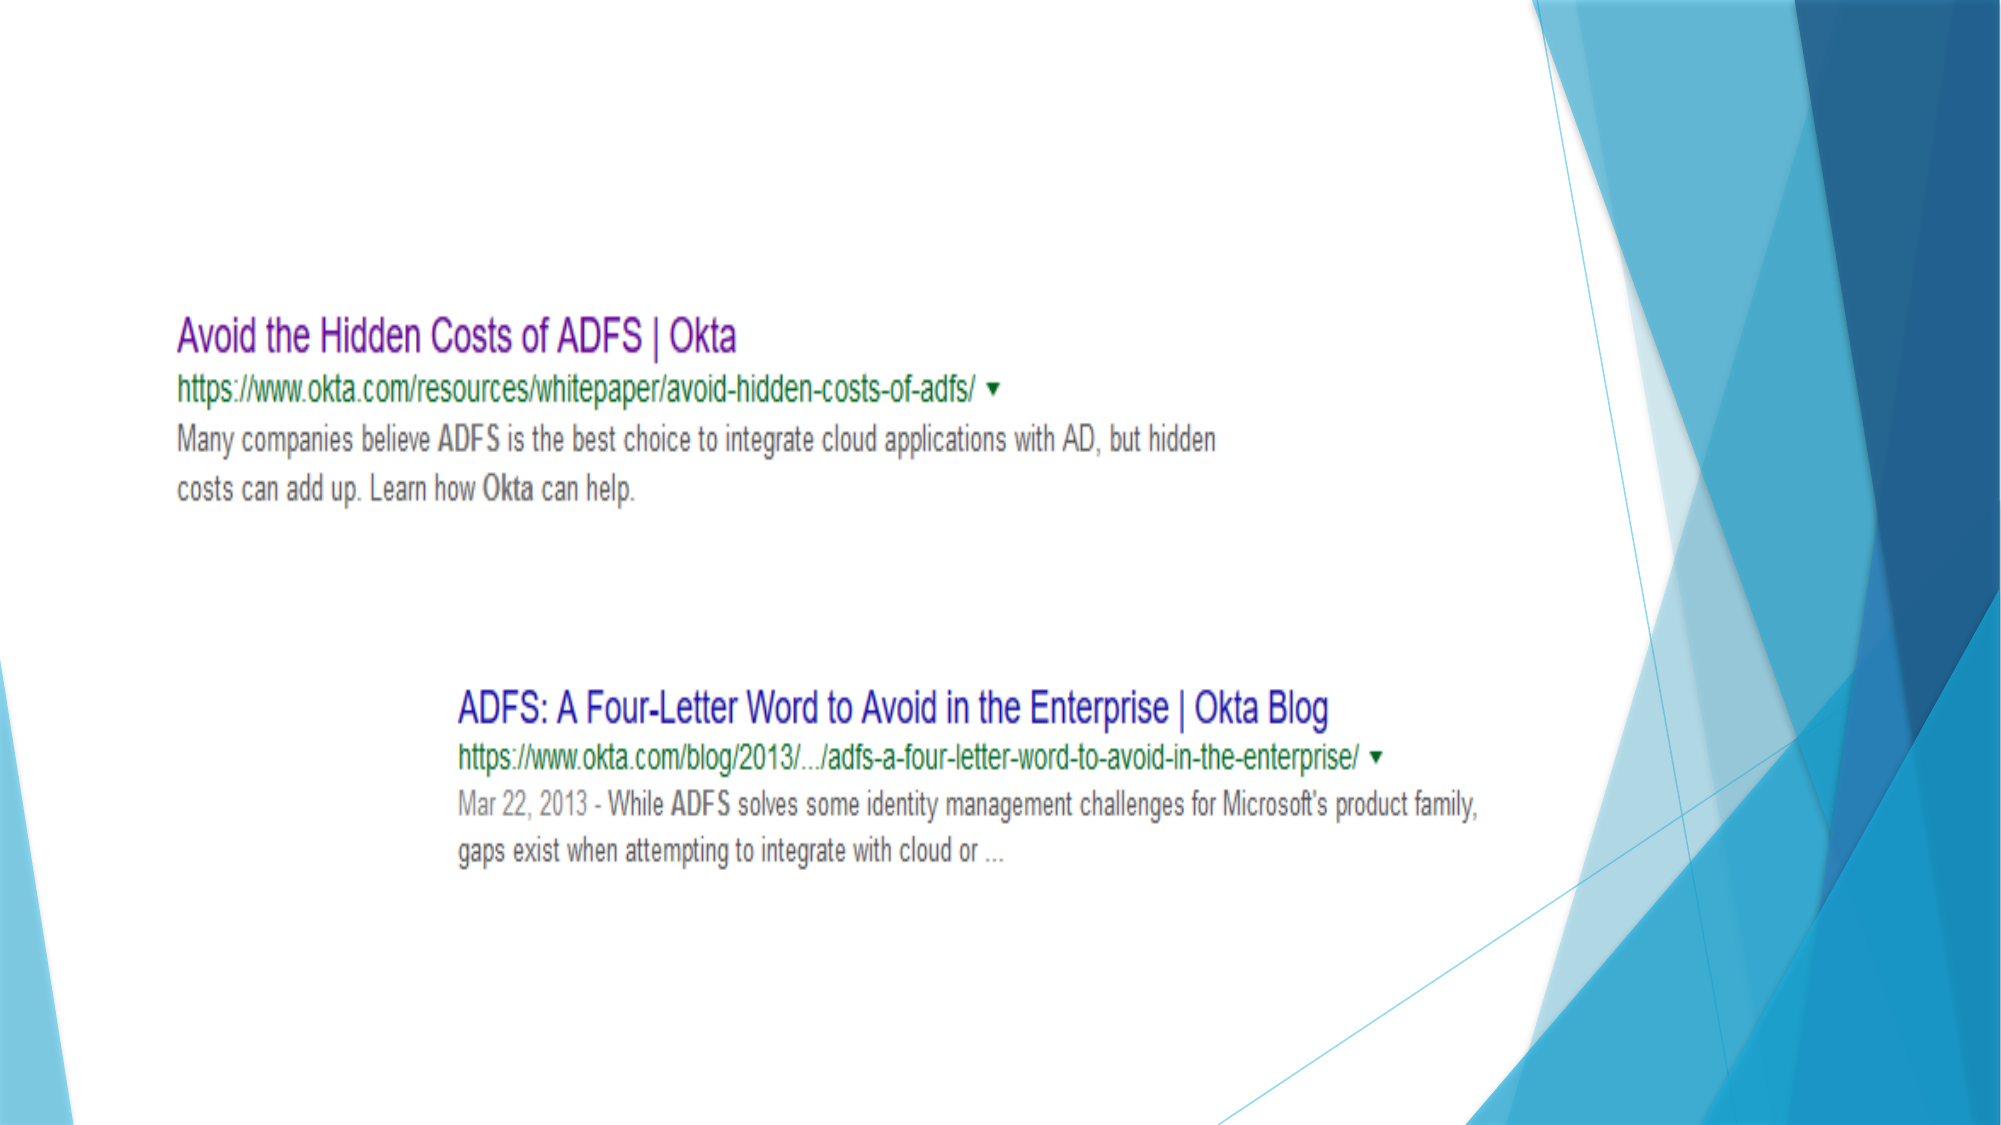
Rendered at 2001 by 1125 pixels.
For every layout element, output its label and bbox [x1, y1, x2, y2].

picture [148, 282, 1232, 559]
picture [420, 641, 1517, 916]
